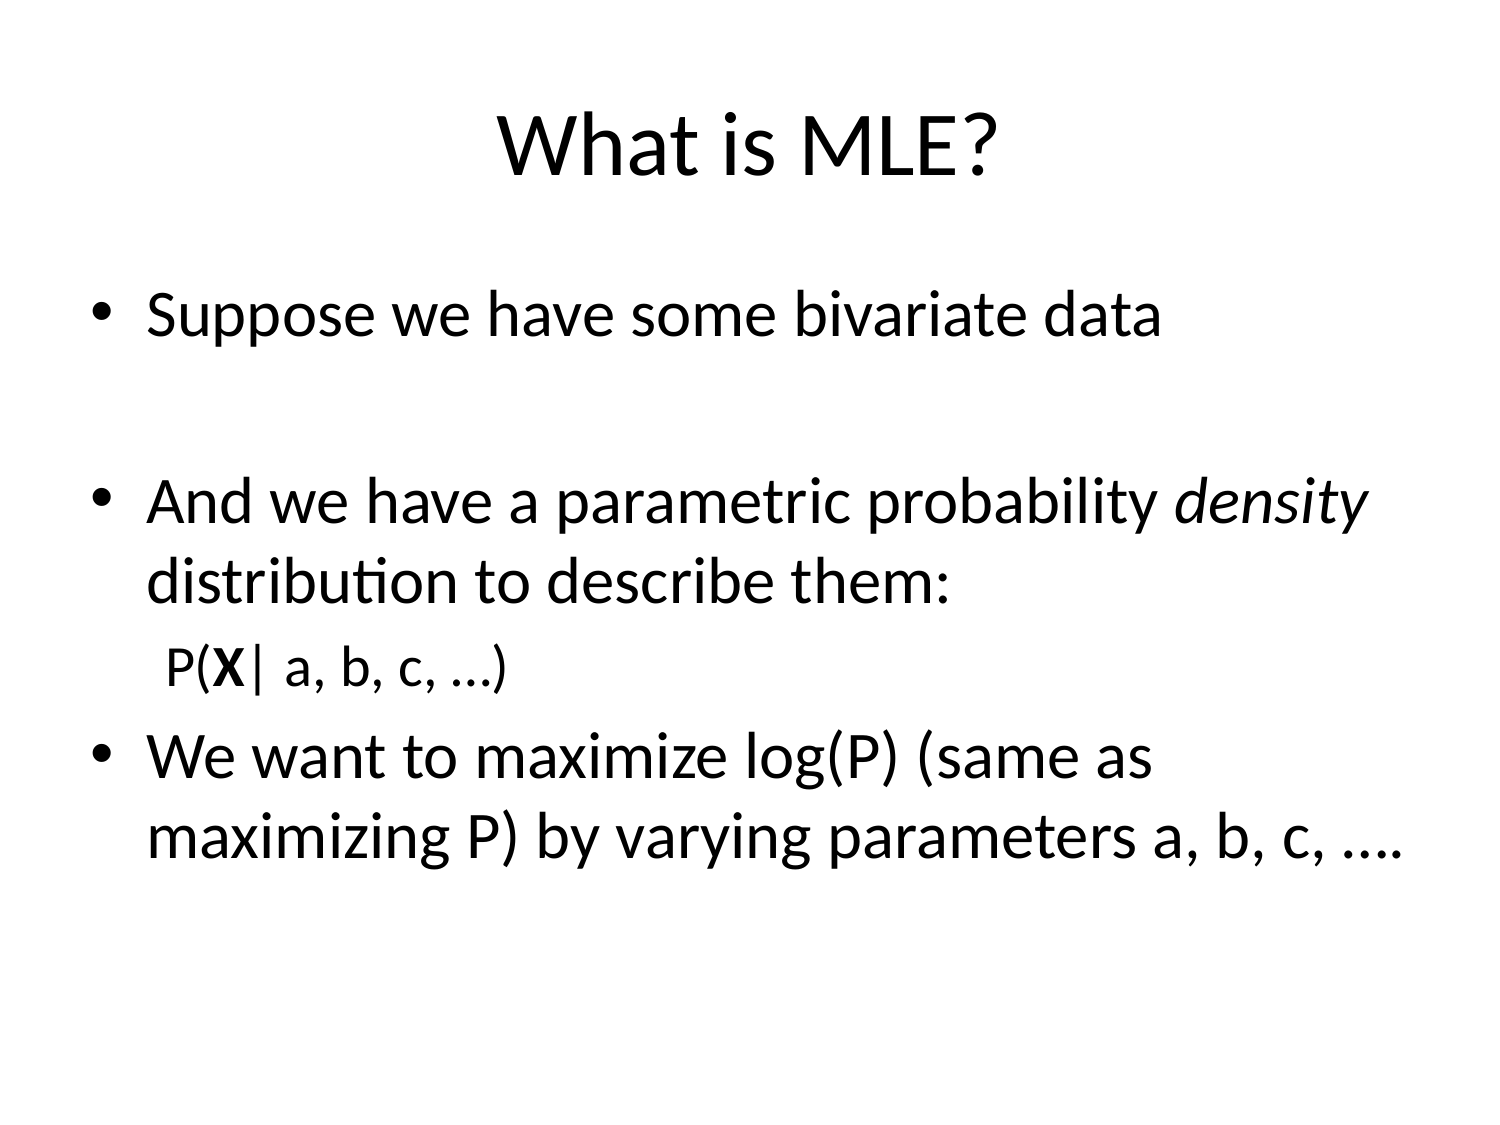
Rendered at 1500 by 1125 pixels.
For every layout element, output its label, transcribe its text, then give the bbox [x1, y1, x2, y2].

title What is MLE? [75, 45, 1425, 233]
